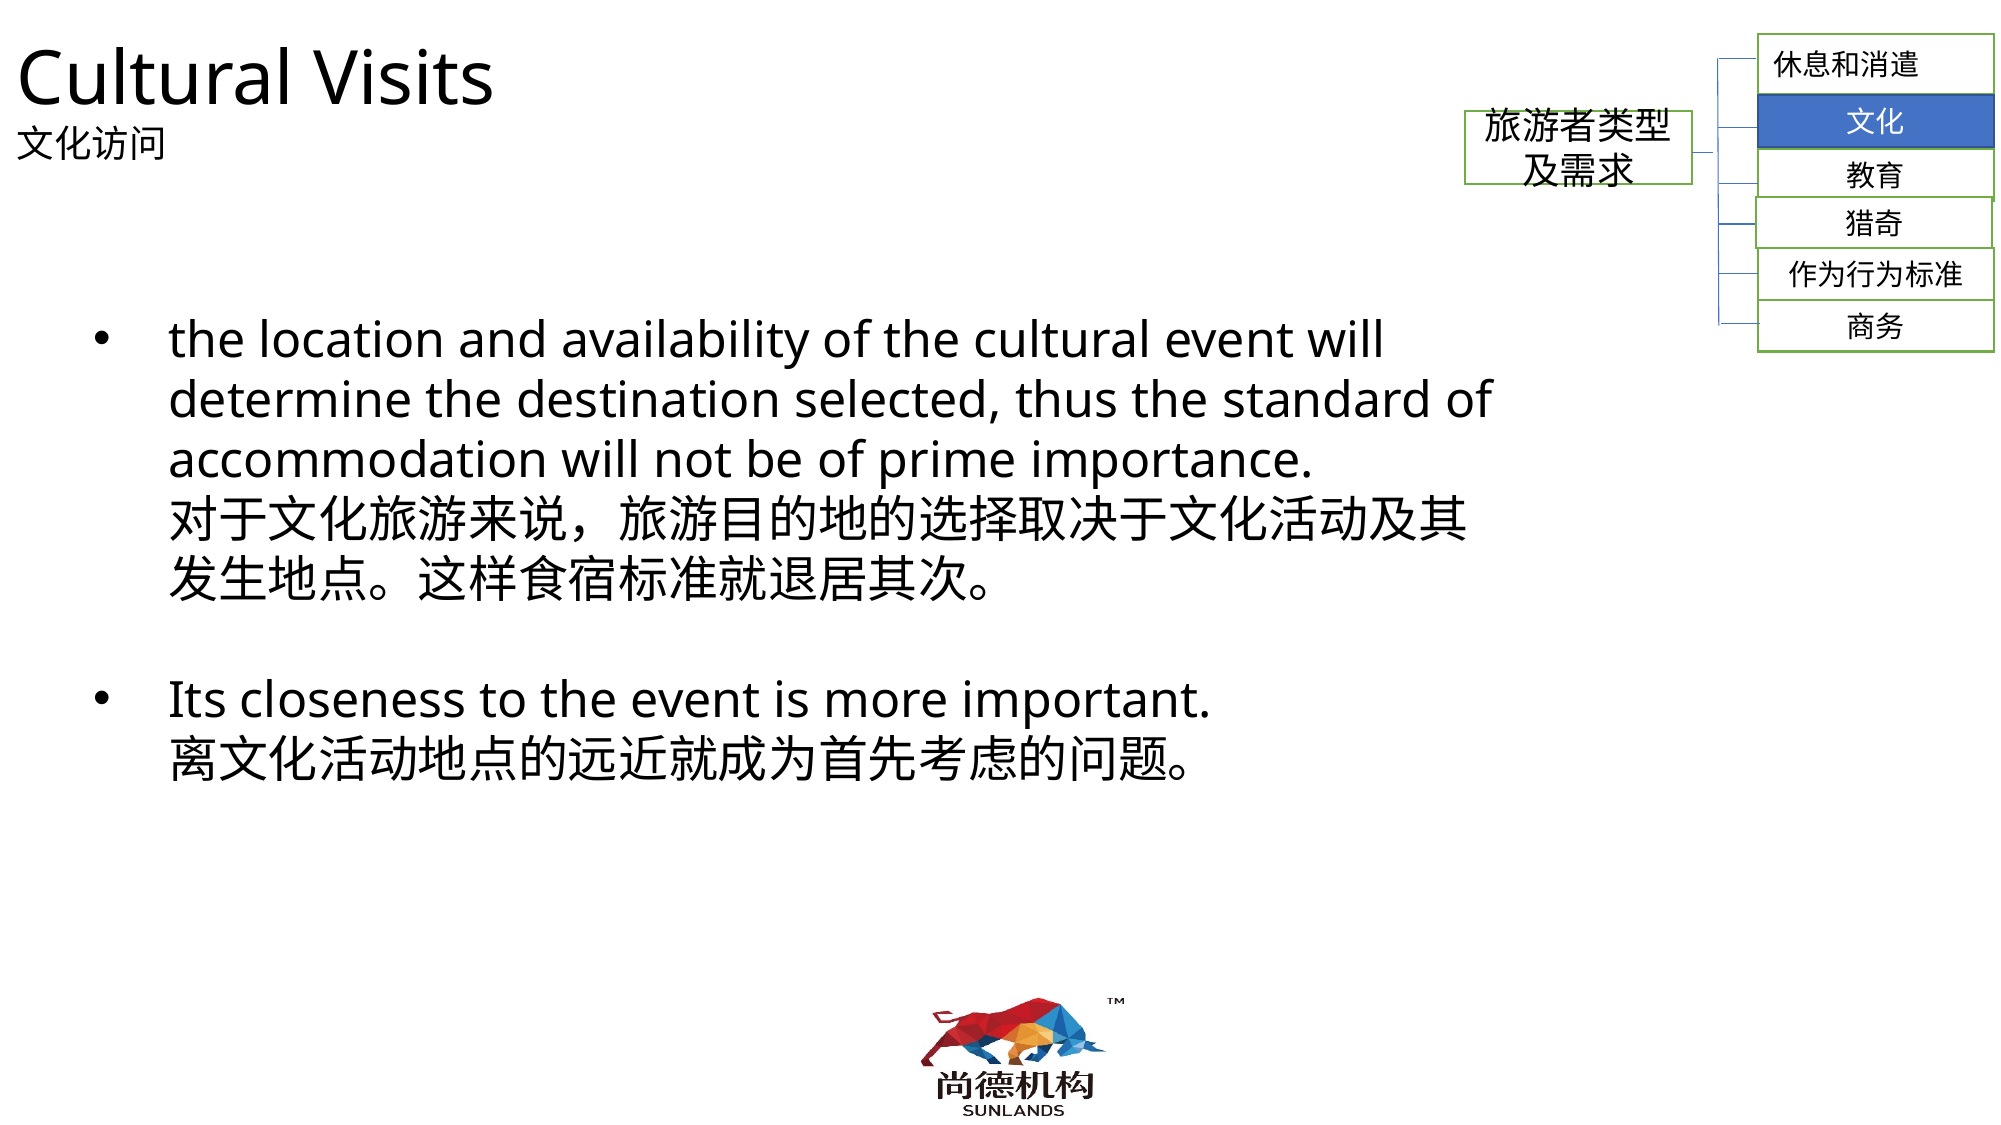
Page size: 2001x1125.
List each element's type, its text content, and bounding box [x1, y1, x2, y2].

text_box 旅游者类型及需求 [1464, 110, 1693, 185]
text_box 作为行为标准 [1757, 247, 1995, 301]
text_box 教育 [1757, 148, 1995, 202]
text_box 商务 [1757, 301, 1995, 353]
text_box 猎奇 [1755, 196, 1993, 249]
text_box 休息和消遣 [1757, 33, 1995, 94]
text_box 文化 [1757, 94, 1995, 148]
text_box the location and availability of the cultural event will determine the destination selected, thus the standard of accommodation will not be of prime importance. 对于文化旅游来说，旅游目的地的选择取决于文化活动及其发生地点。这样食宿标准就退居其次。 Its closeness to the event is more important. 离文化活动地点的远近就成为首先考虑的问题。 [78, 299, 1530, 795]
text_box Cultural Visits 文化访问 [2, 22, 511, 172]
picture [919, 995, 1125, 1118]
